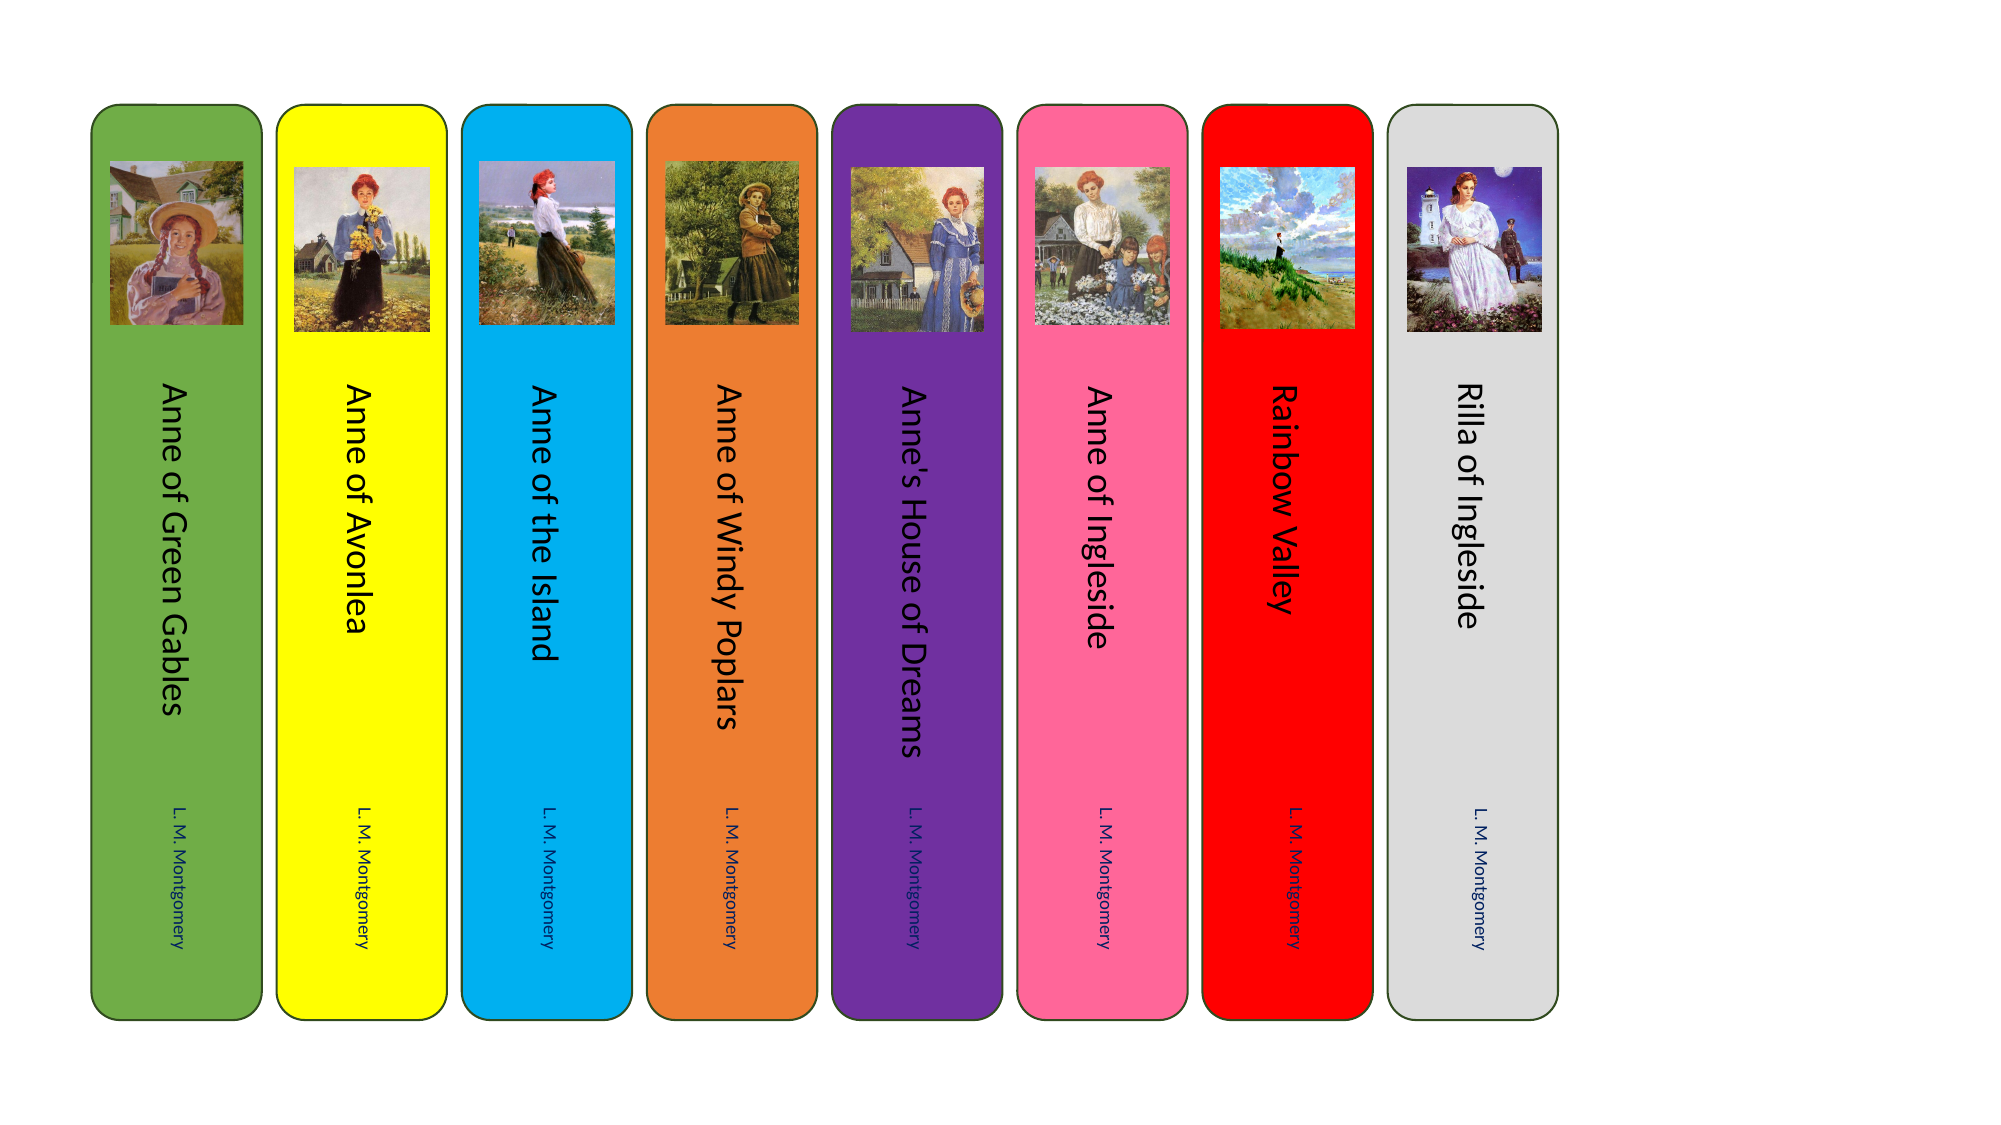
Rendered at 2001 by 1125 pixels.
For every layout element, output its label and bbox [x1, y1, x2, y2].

text_box [276, 104, 447, 1021]
text_box [91, 104, 262, 1021]
text_box [1202, 104, 1373, 1021]
text_box [461, 104, 633, 1021]
text_box [1017, 104, 1188, 1021]
text_box [832, 104, 1003, 1021]
text_box [646, 104, 818, 1021]
text_box [1387, 104, 1558, 1021]
